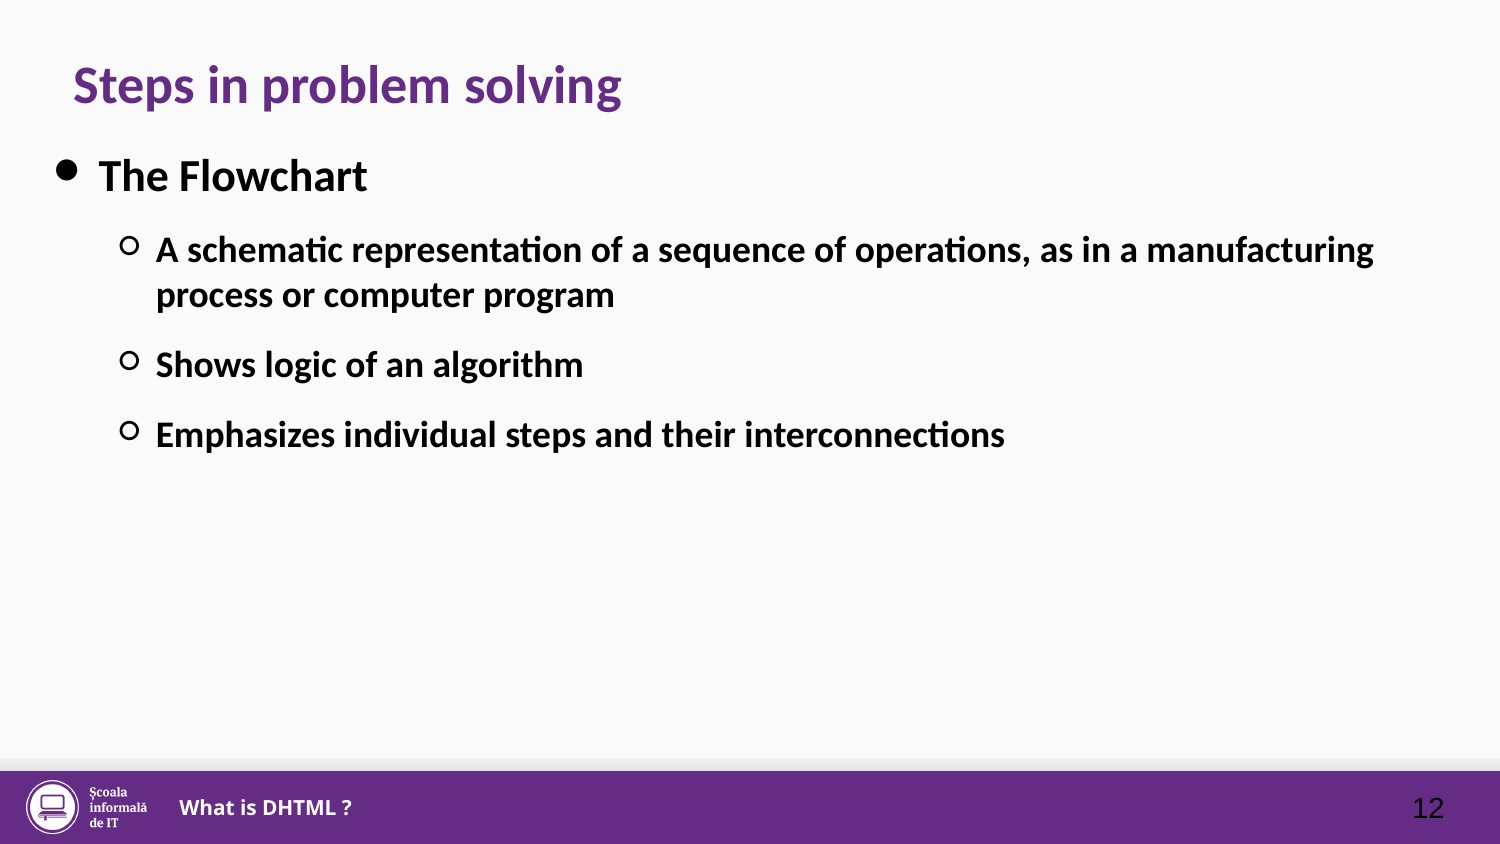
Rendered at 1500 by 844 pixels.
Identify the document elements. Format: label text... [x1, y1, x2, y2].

slide_number 12 [1397, 774, 1488, 840]
picture [26, 780, 147, 834]
text_box The Flowchart A schematic representation of a sequence of operations, as in a manufacturing process or computer program Shows logic of an algorithm Emphasizes individual steps and their interconnections [37, 137, 1463, 734]
list What is DHTML ? [164, 770, 1385, 844]
text_box Steps in problem solving [58, 34, 1427, 132]
